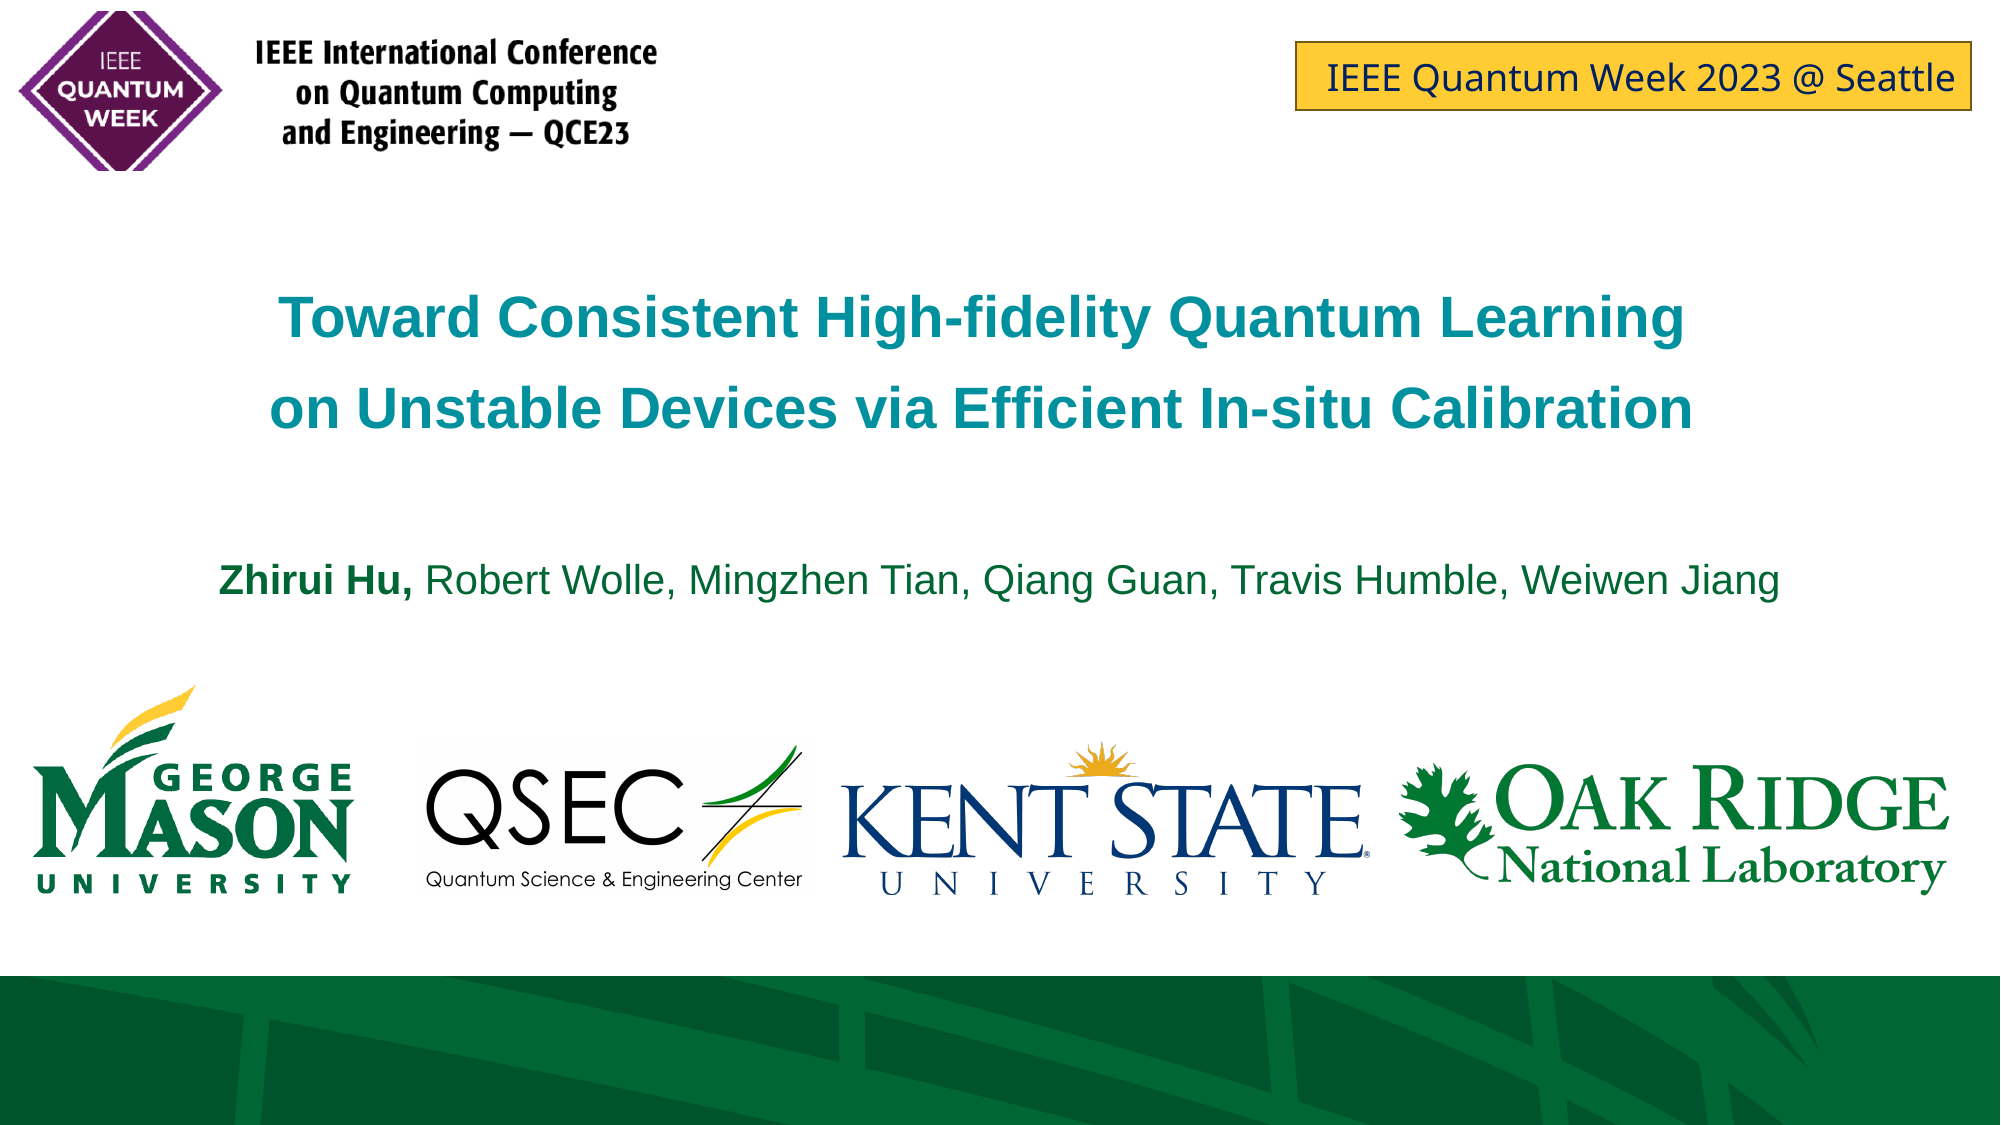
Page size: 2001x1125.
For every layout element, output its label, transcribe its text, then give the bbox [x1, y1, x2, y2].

picture [416, 741, 813, 895]
text_box Zhirui Hu, Robert Wolle, Mingzhen Tian, Qiang Guan, Travis Humble, Weiwen Jiang [0, 545, 2000, 664]
picture [0, 976, 2000, 1125]
picture [1398, 665, 1972, 903]
subtitle Toward Consistent High-fidelity Quantum Learning on Unstable Devices via Efficient In-situ Calibration [27, 272, 1938, 452]
picture [841, 741, 1370, 895]
picture [15, 11, 705, 171]
text_box IEEE Quantum Week 2023 @ Seattle [1295, 41, 1972, 111]
picture [27, 669, 370, 899]
